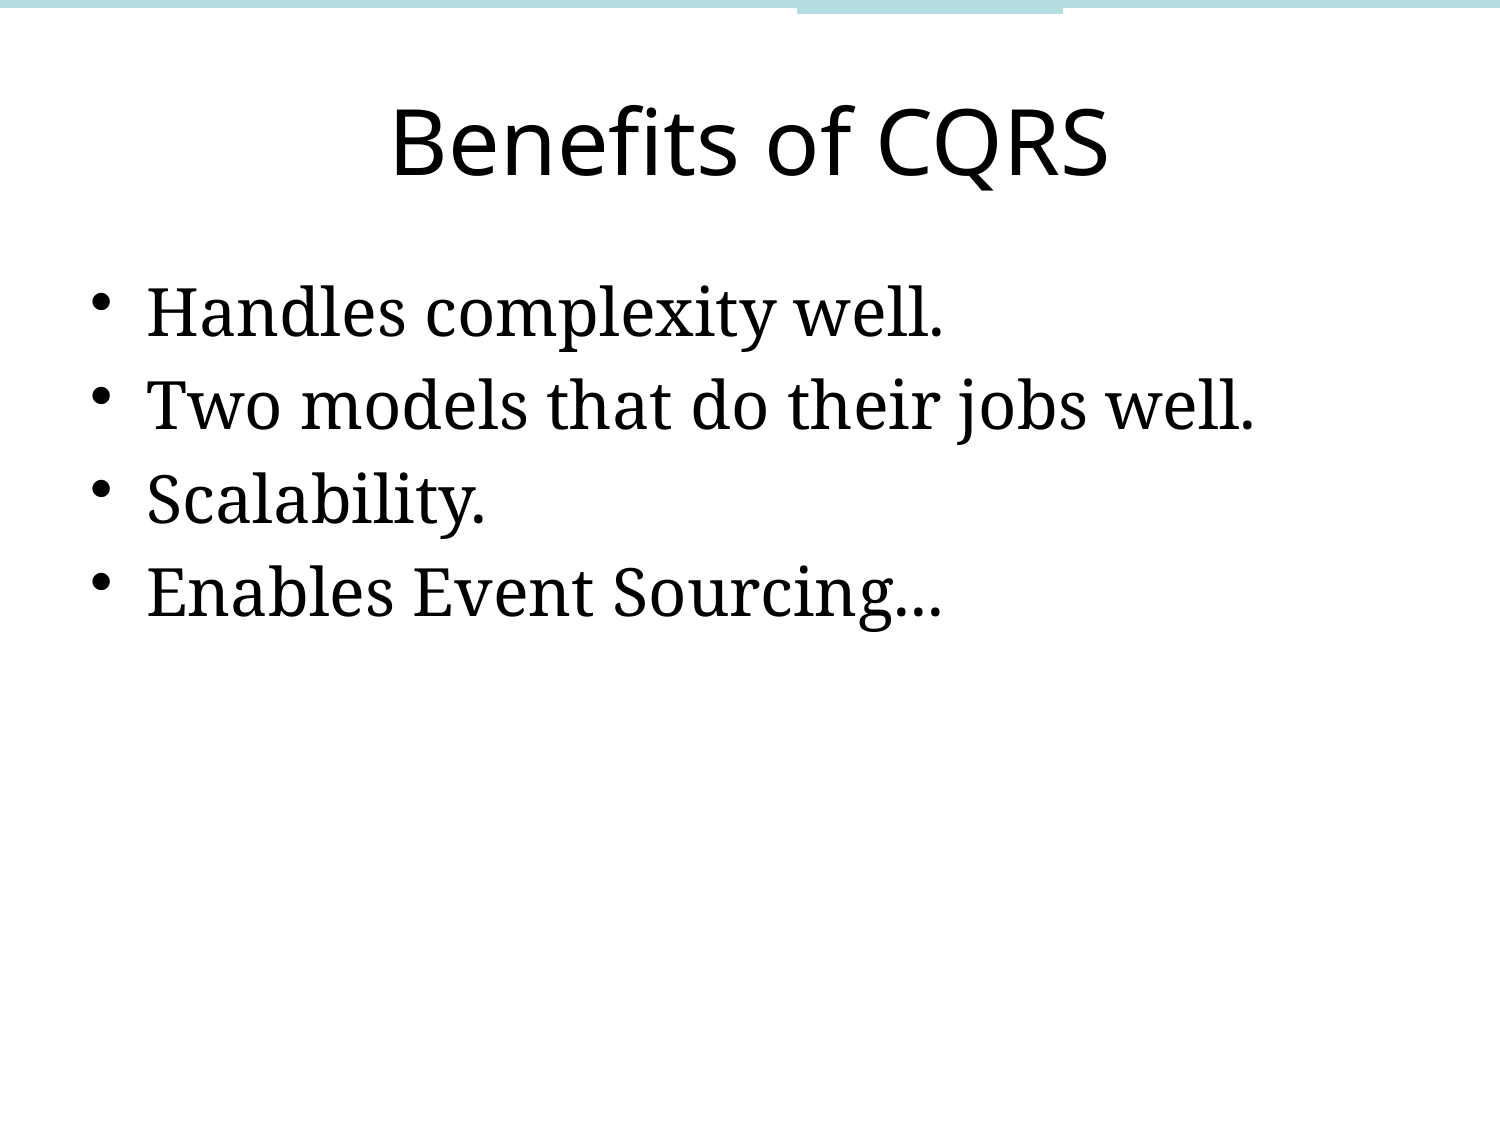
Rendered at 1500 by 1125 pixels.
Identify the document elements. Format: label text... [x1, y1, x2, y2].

list Handles complexity well. Two models that do their jobs well. Scalability. Enables Event Sourcing... [75, 262, 1425, 1005]
title Benefits of CQRS [75, 45, 1425, 233]
